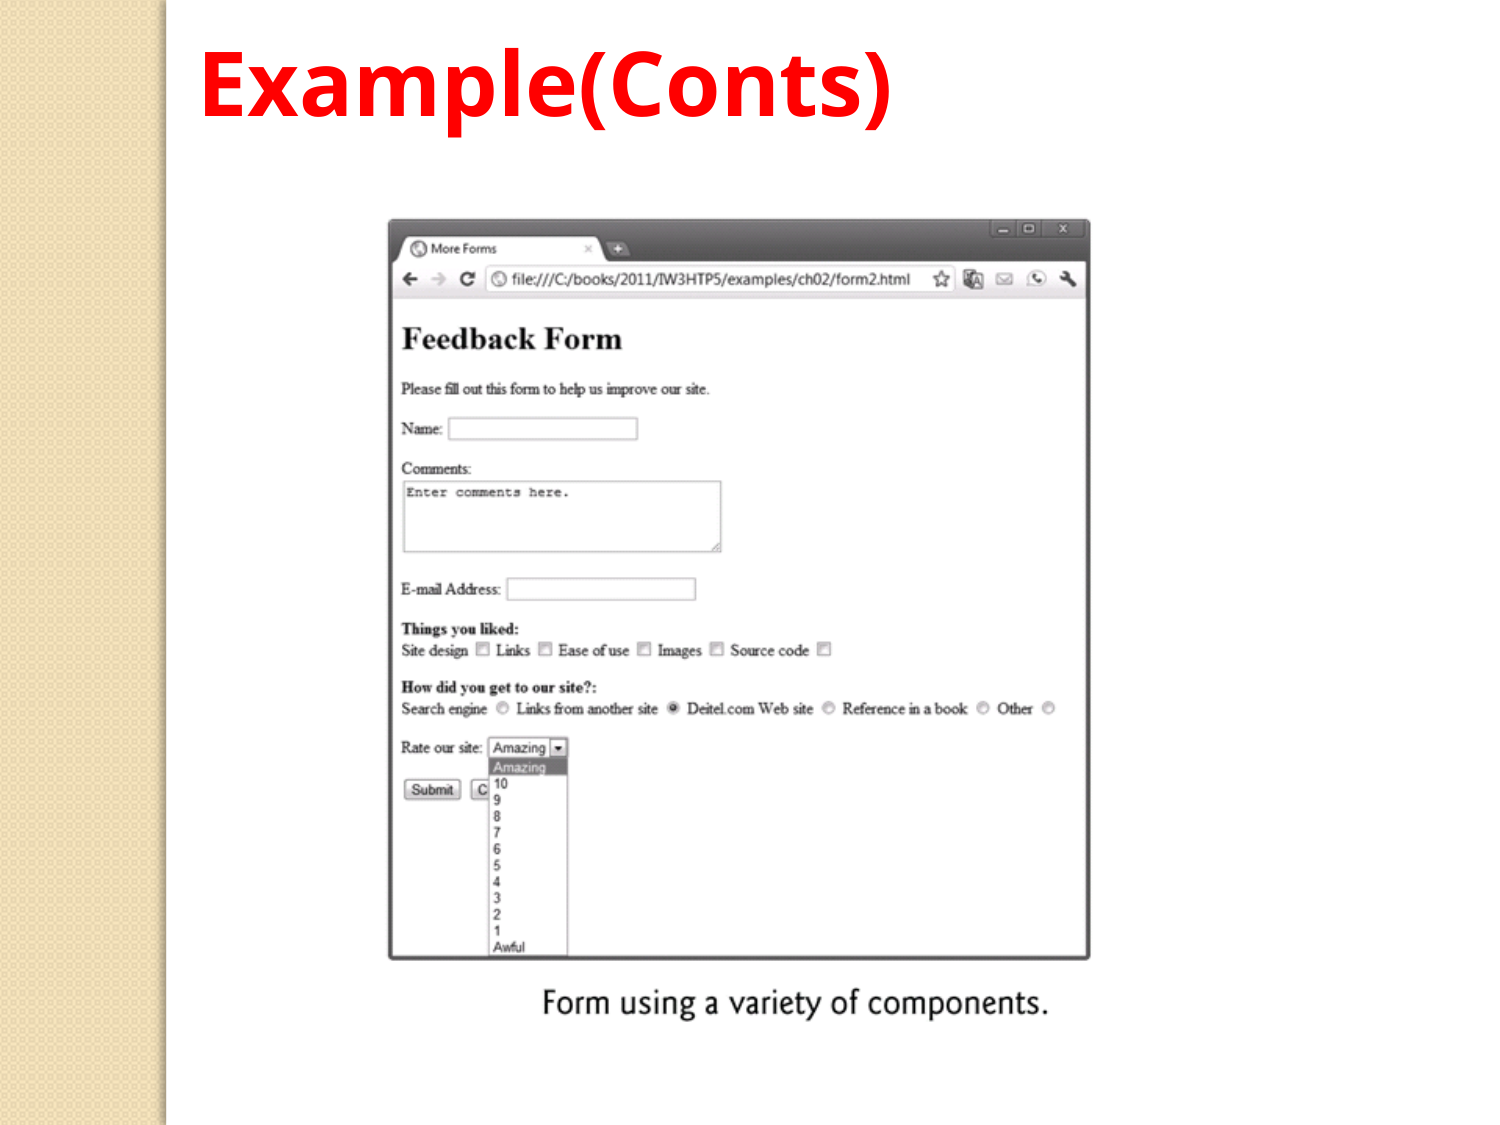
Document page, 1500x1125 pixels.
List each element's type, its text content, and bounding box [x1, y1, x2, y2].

text_box Example(Conts) [182, 19, 1413, 185]
picture [329, 160, 1169, 1072]
